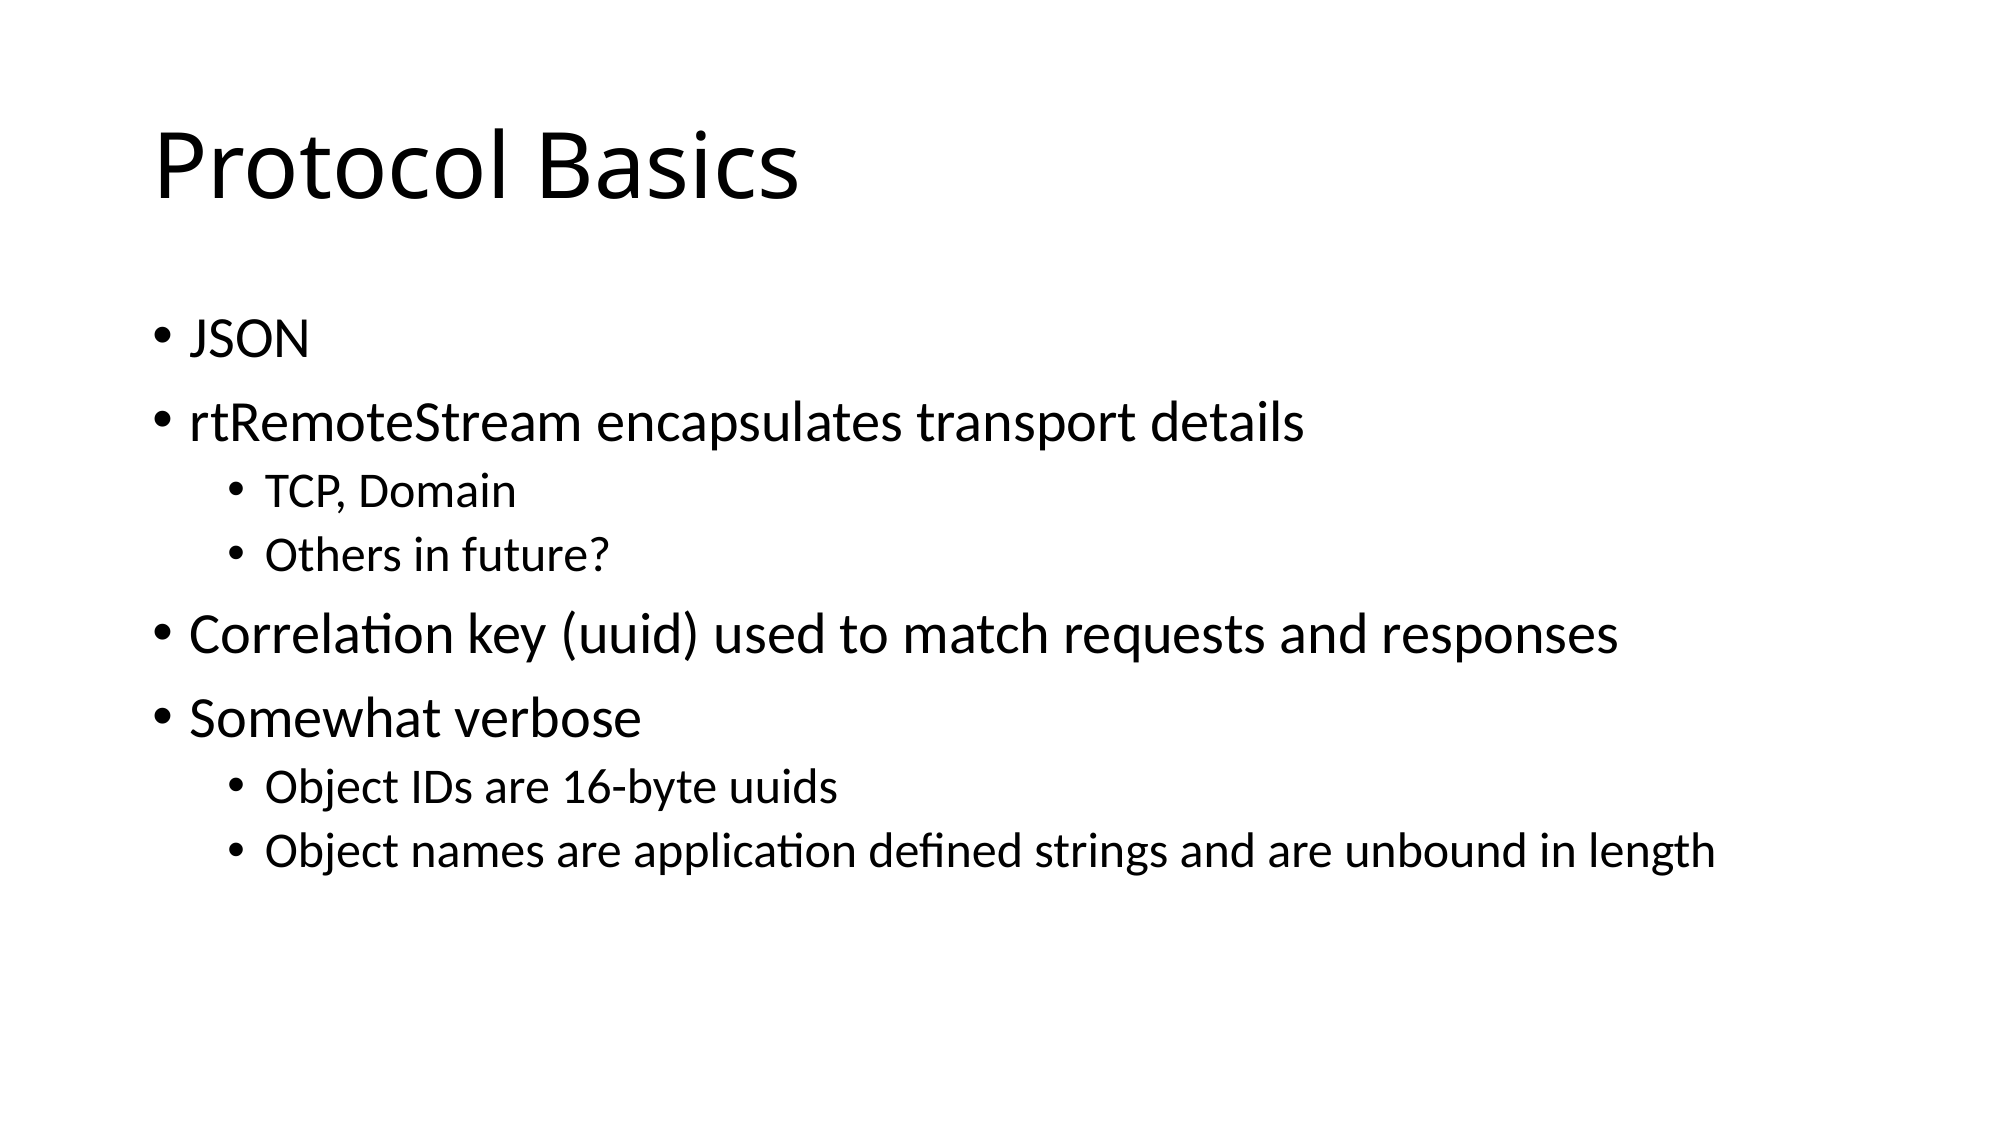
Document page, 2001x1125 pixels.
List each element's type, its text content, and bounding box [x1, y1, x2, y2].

title Protocol Basics [137, 59, 1863, 278]
list JSON rtRemoteStream encapsulates transport details TCP, Domain Others in future? Correlation key (uuid) used to match requests and responses Somewhat verbose Object IDs are 16-byte uuids Object names are application defined strings and are unbound in length [137, 299, 1863, 1014]
